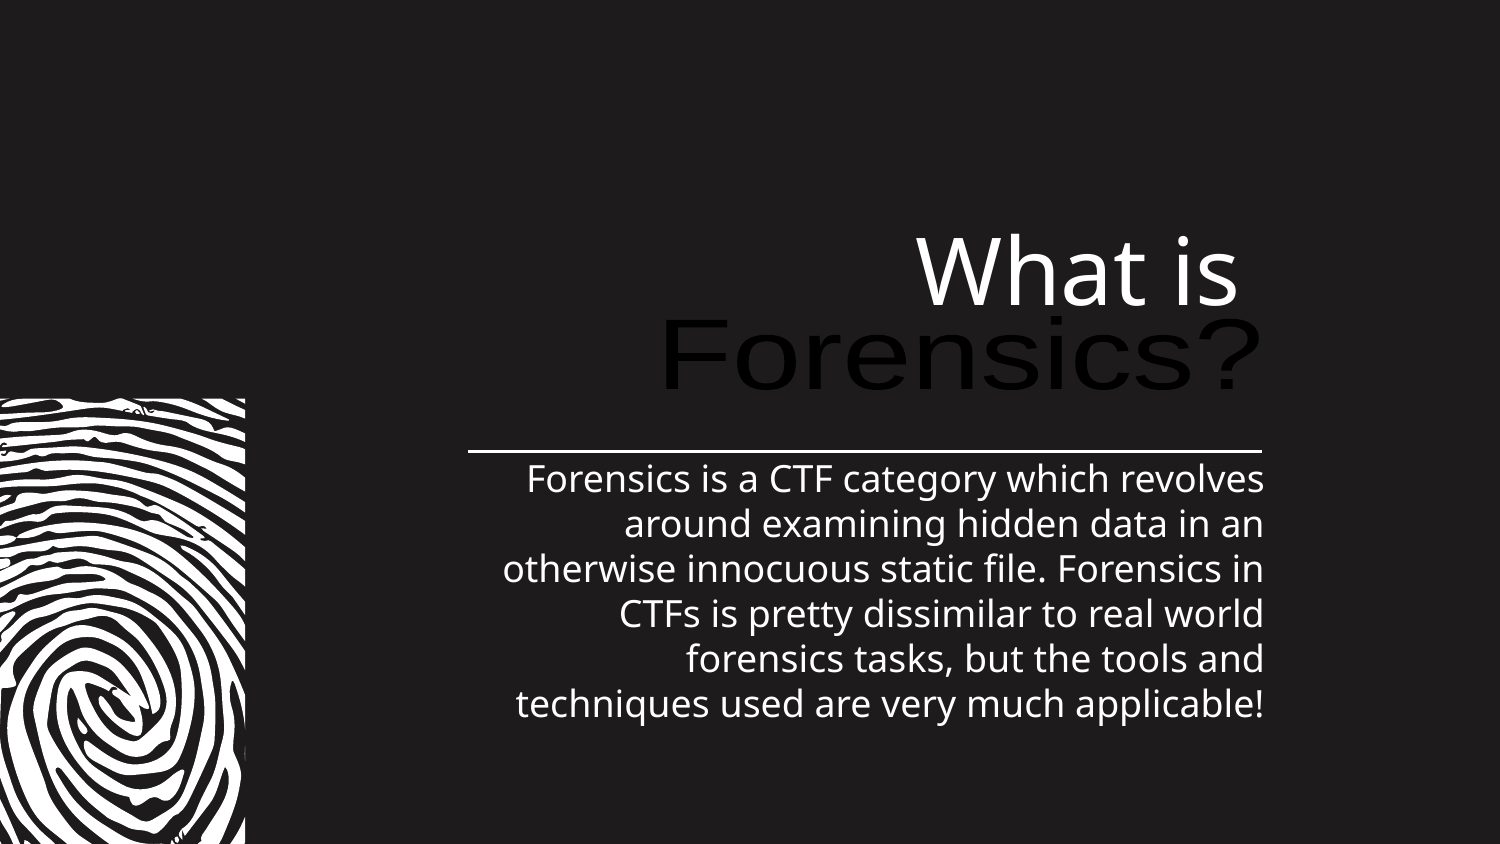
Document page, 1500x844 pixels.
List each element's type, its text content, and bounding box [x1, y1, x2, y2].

title What is [473, 199, 1281, 338]
subtitle Forensics is a CTF category which revolves around examining hidden data in an otherwise innocuous static file. Forensics in CTFs is pretty dissimilar to real world forensics tasks, but the tools and techniques used are very much applicable! [473, 452, 1281, 729]
